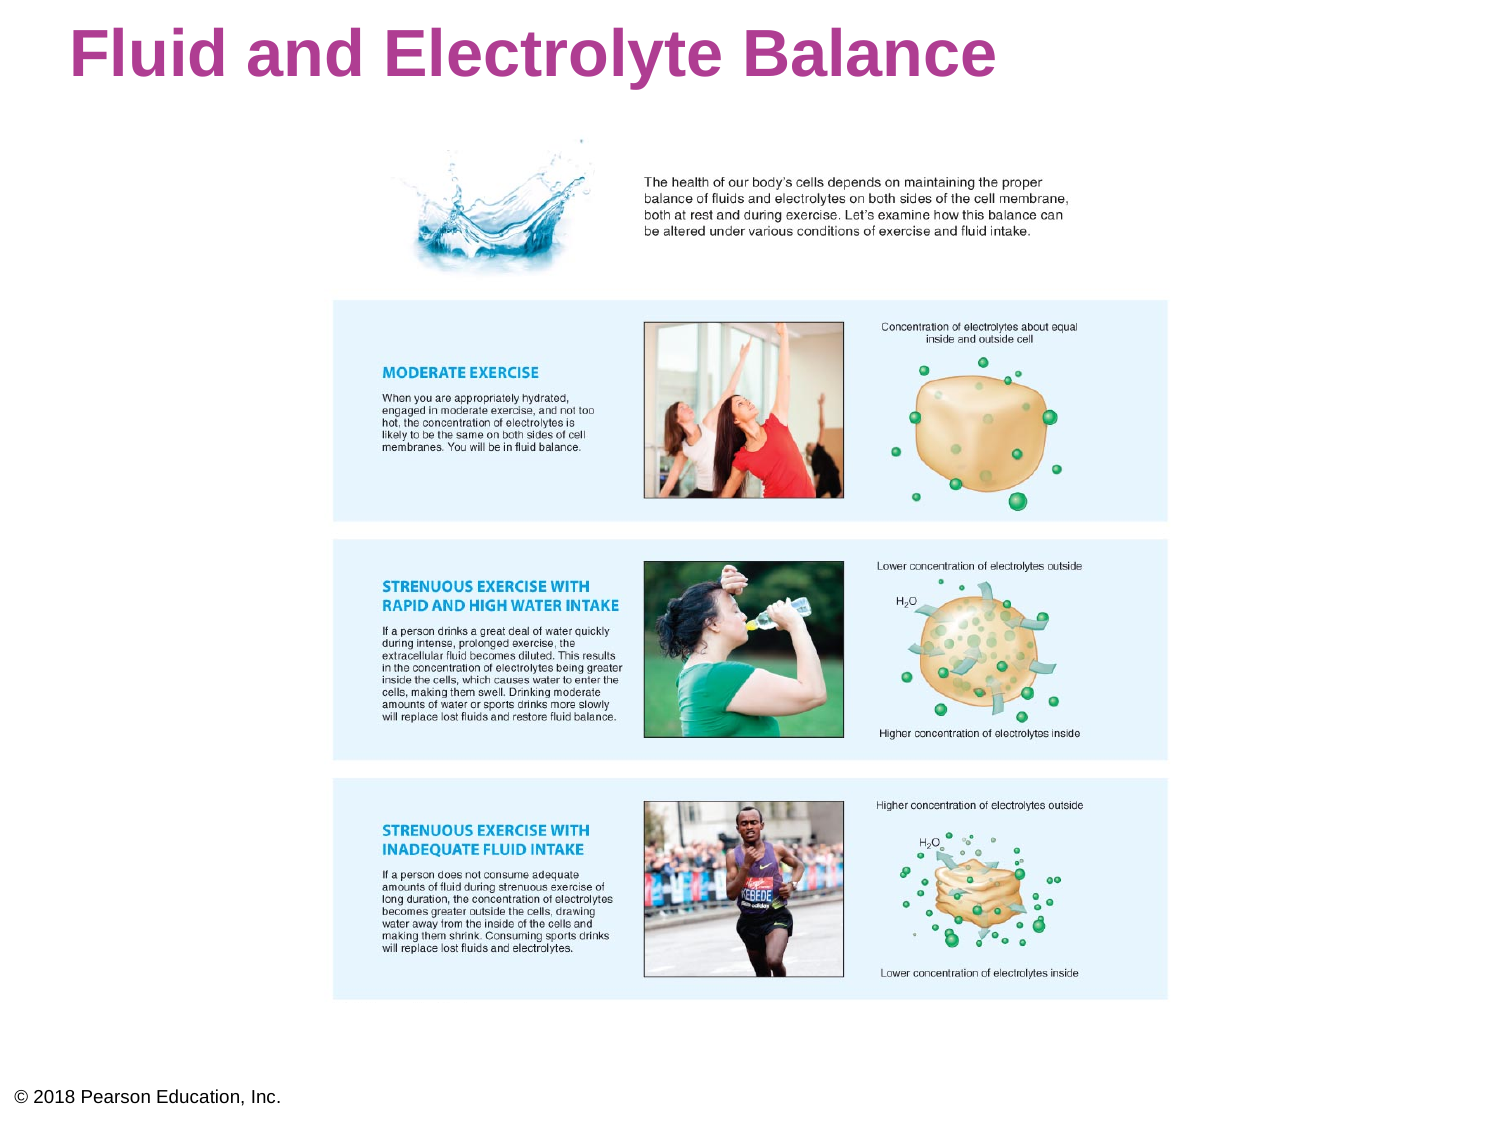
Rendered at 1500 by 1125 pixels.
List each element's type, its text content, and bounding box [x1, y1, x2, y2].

footer © 2018 Pearson Education, Inc. [14, 1084, 900, 1115]
title Fluid and Electrolyte Balance [0, 1, 1495, 97]
picture [324, 130, 1176, 1004]
